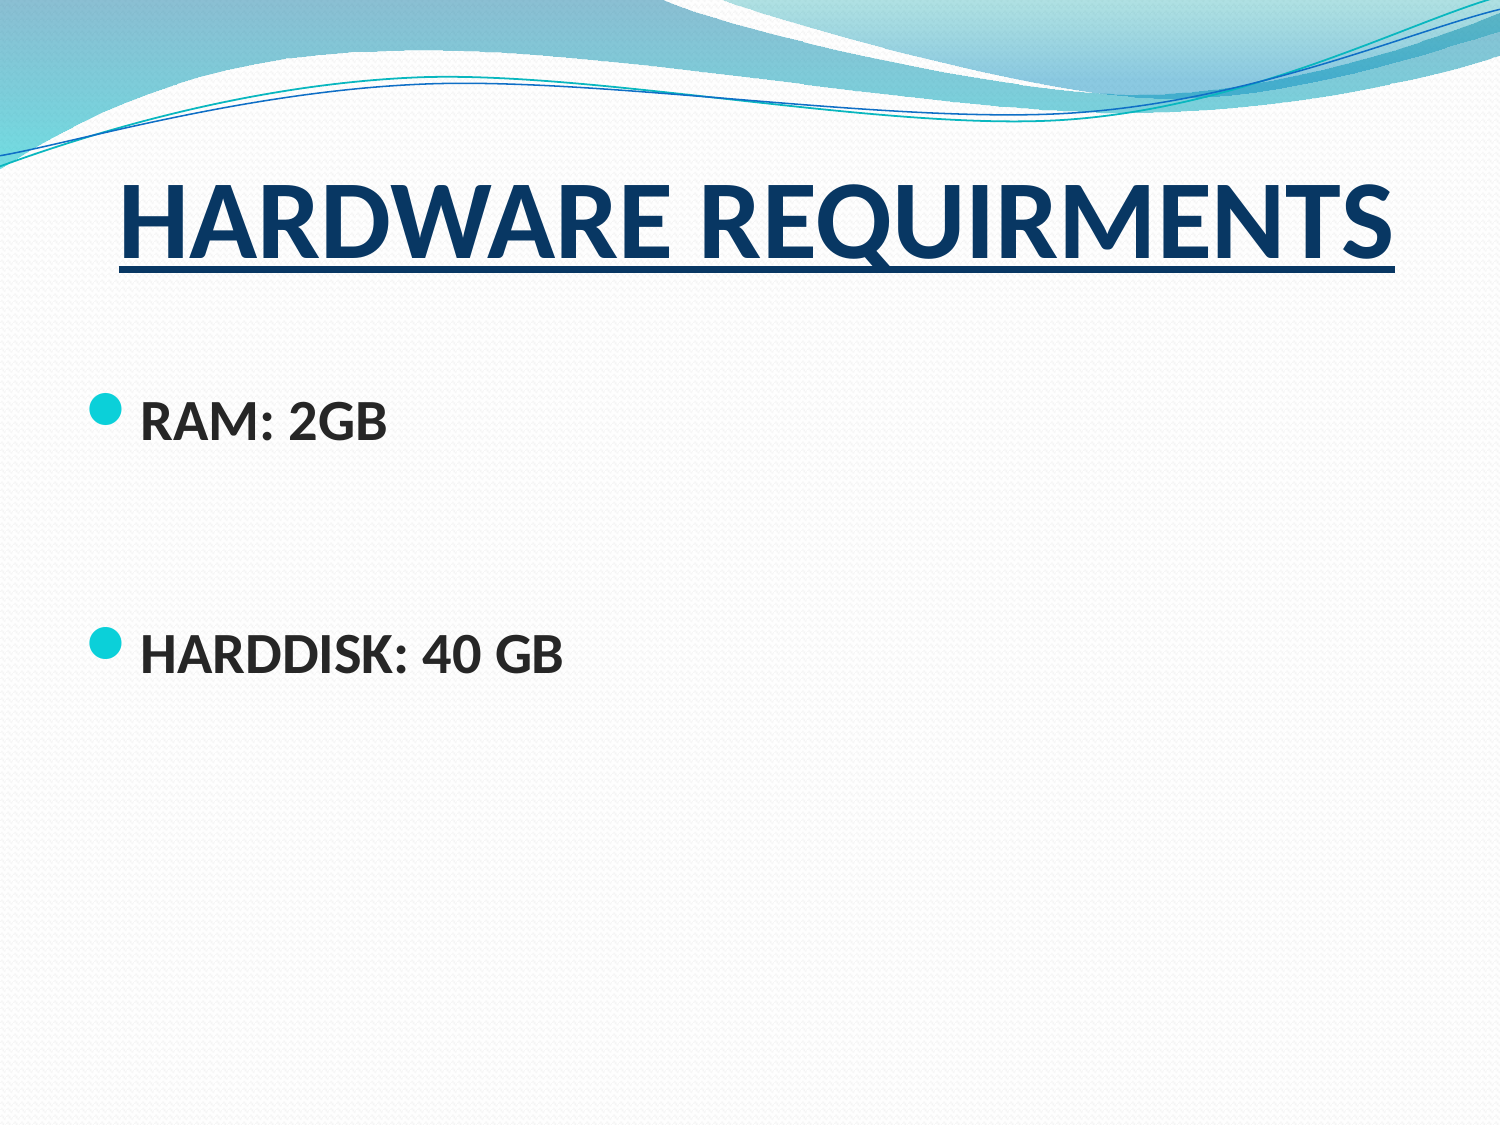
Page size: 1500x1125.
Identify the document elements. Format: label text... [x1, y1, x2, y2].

list RAM: 2GB HARDDISK: 40 GB [70, 257, 1421, 978]
title HARDWARE REQUIRMENTS [82, 93, 1432, 282]
